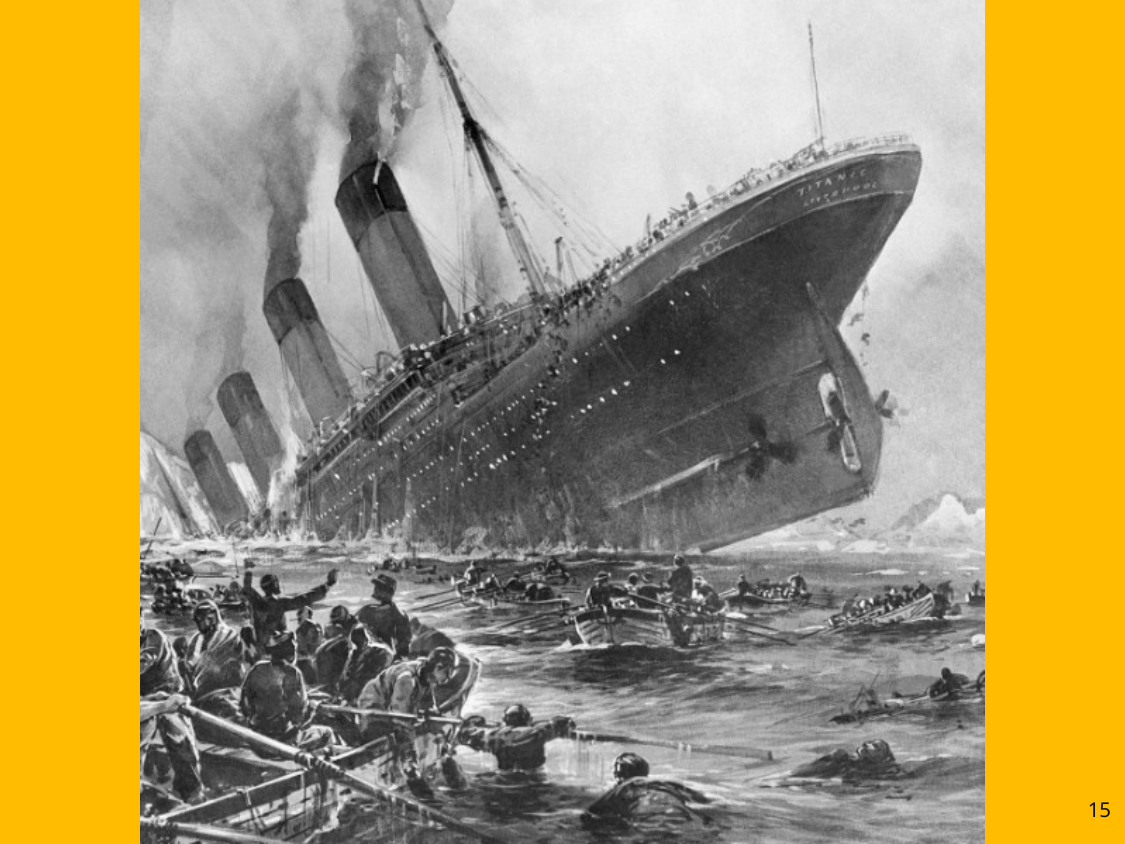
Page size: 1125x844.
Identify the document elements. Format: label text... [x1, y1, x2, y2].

picture [140, 0, 985, 844]
slide_number 15 [1043, 779, 1111, 844]
